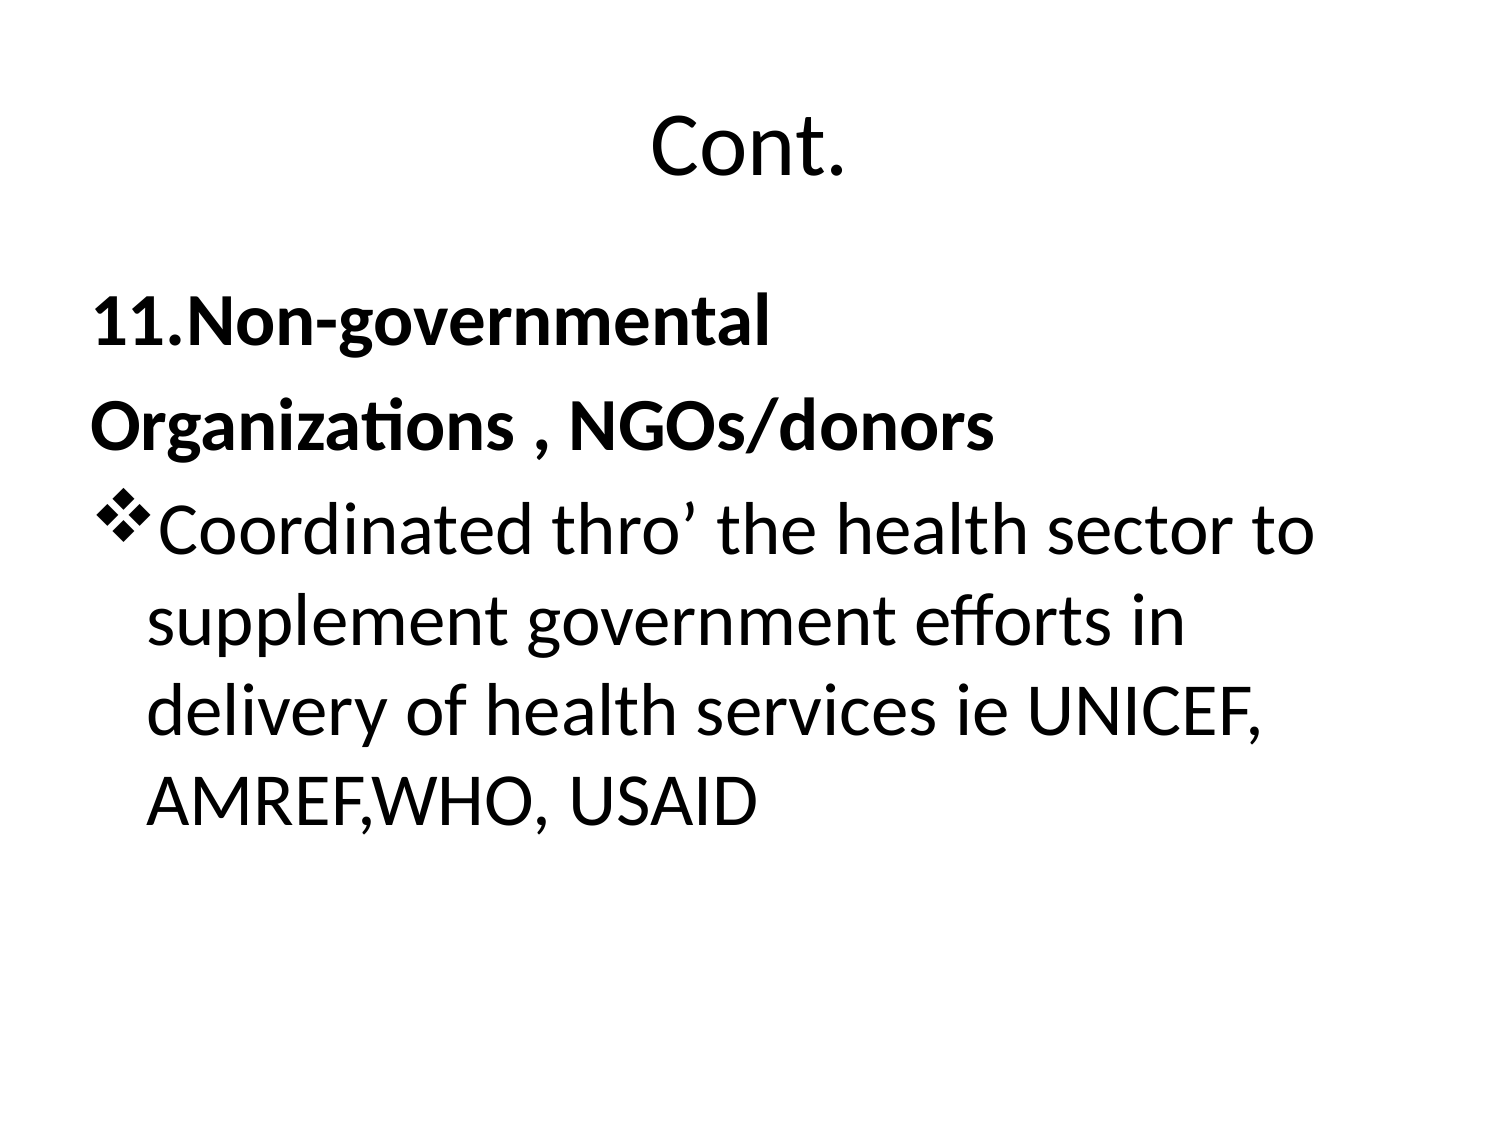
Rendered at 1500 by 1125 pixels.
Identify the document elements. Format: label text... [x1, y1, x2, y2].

title Cont. [75, 45, 1425, 233]
list 11.Non-governmental Organizations , NGOs/donors Coordinated thro’ the health sector to supplement government efforts in delivery of health services ie UNICEF, AMREF,WHO, USAID [75, 262, 1425, 1005]
